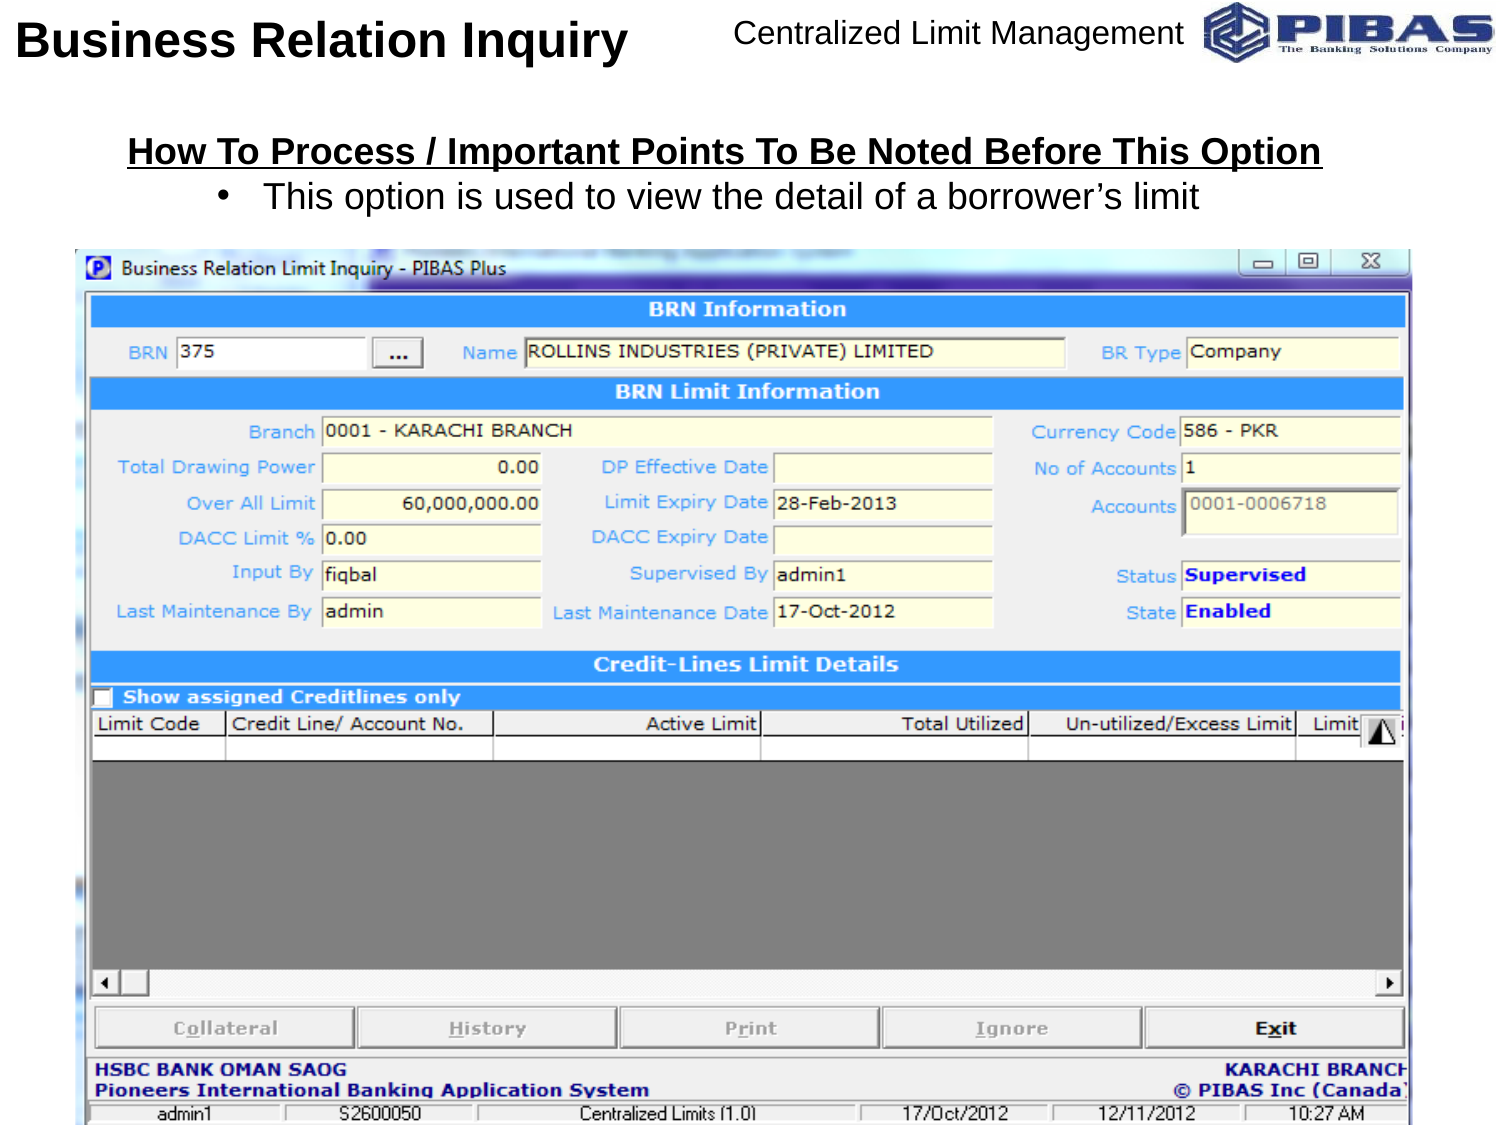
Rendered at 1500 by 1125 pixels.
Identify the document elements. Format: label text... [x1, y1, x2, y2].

text_box Business Relation Inquiry [0, 0, 1113, 135]
picture [1199, 0, 1500, 63]
picture [74, 249, 1413, 1125]
text_box Centralized Limit Management [699, 0, 1197, 63]
text_box How To Process / Important Points To Be Noted Before This Option This option is used to view the detail of a borrower’s limit [49, 74, 1400, 225]
